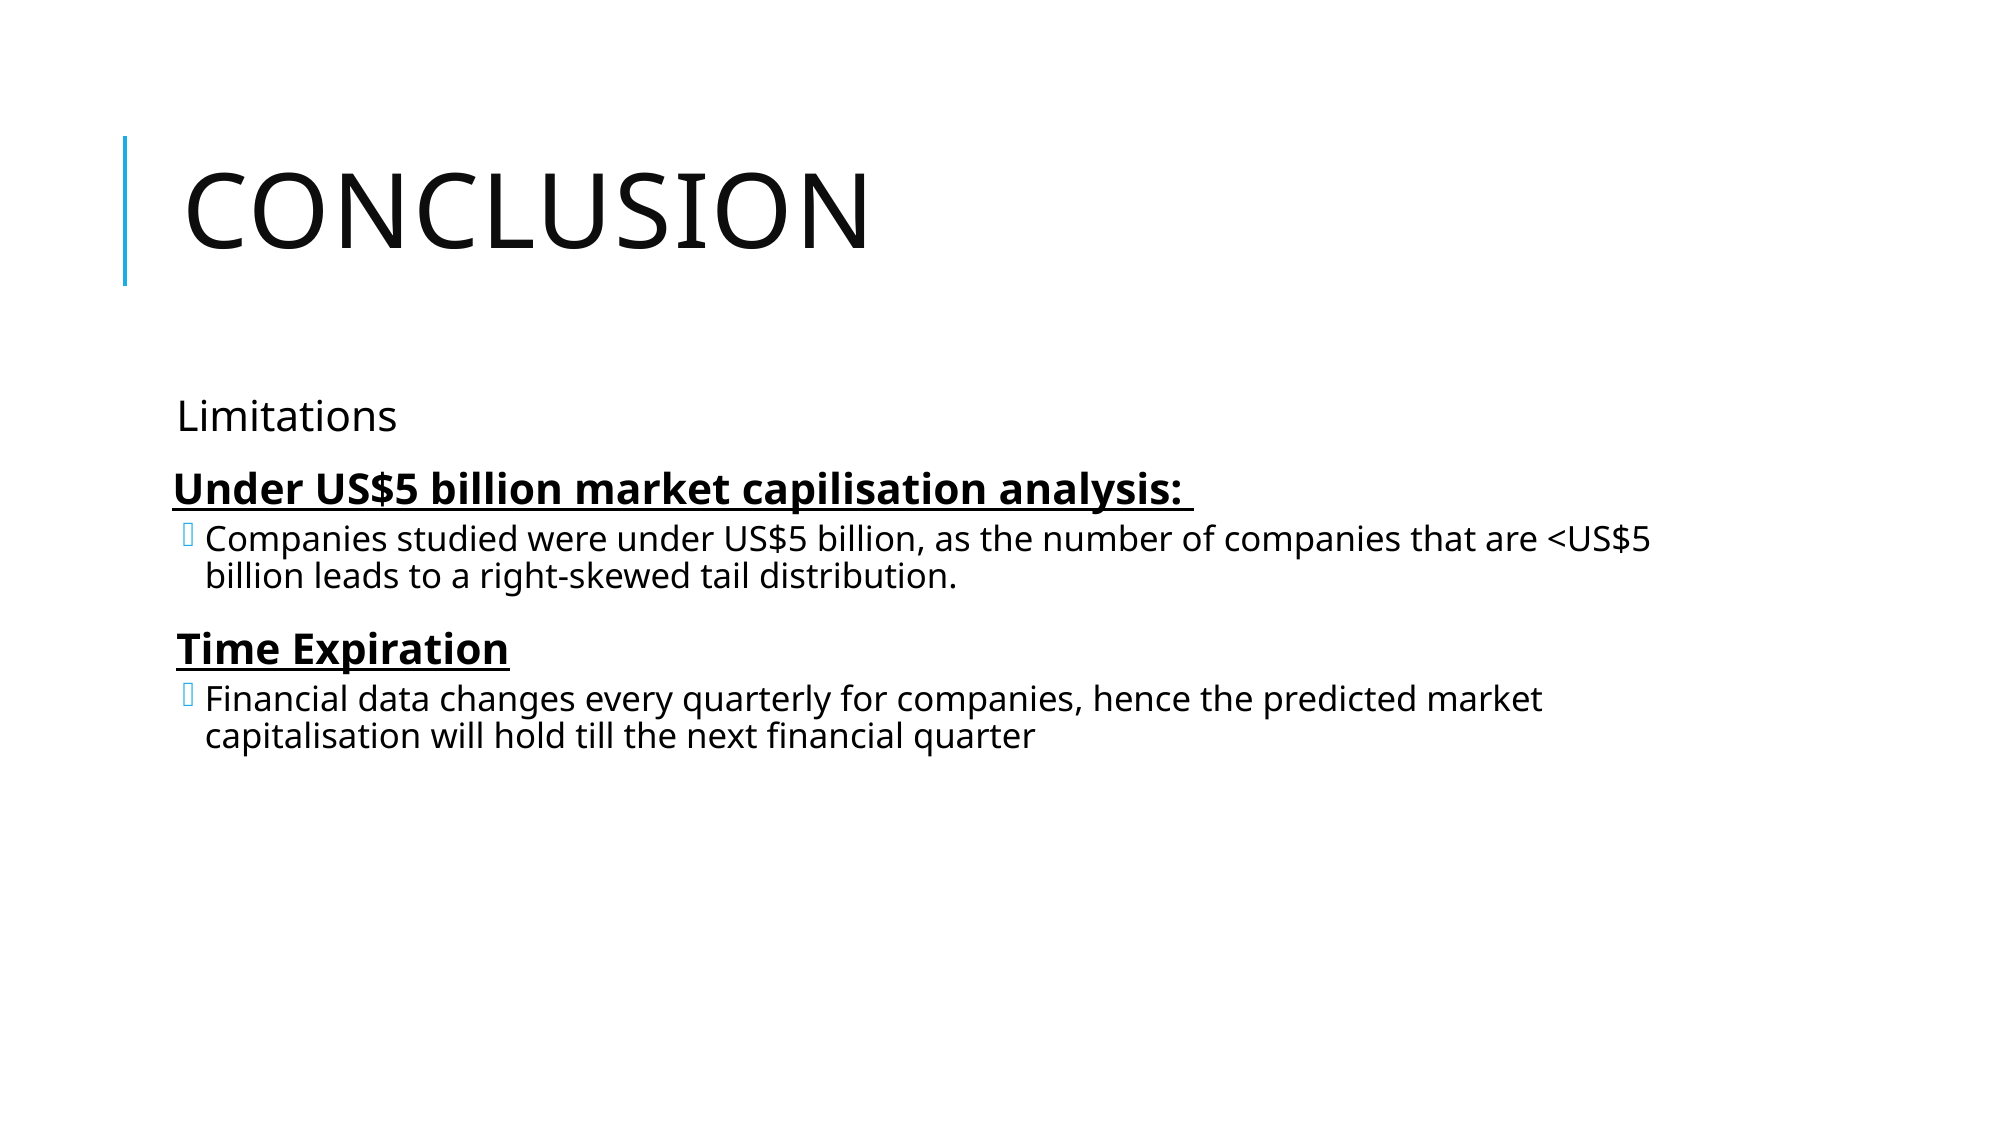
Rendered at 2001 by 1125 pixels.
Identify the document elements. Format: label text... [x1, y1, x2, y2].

title Conclusion [168, 96, 1763, 342]
text_box Limitations Under US$5 billion market capilisation analysis: Companies studied were under US$5 billion, as the number of companies that are <US$5 billion leads to a right-skewed tail distribution. Time Expiration Financial data changes every quarterly for companies, hence the predicted market capitalisation will hold till the next financial quarter [153, 387, 1749, 768]
